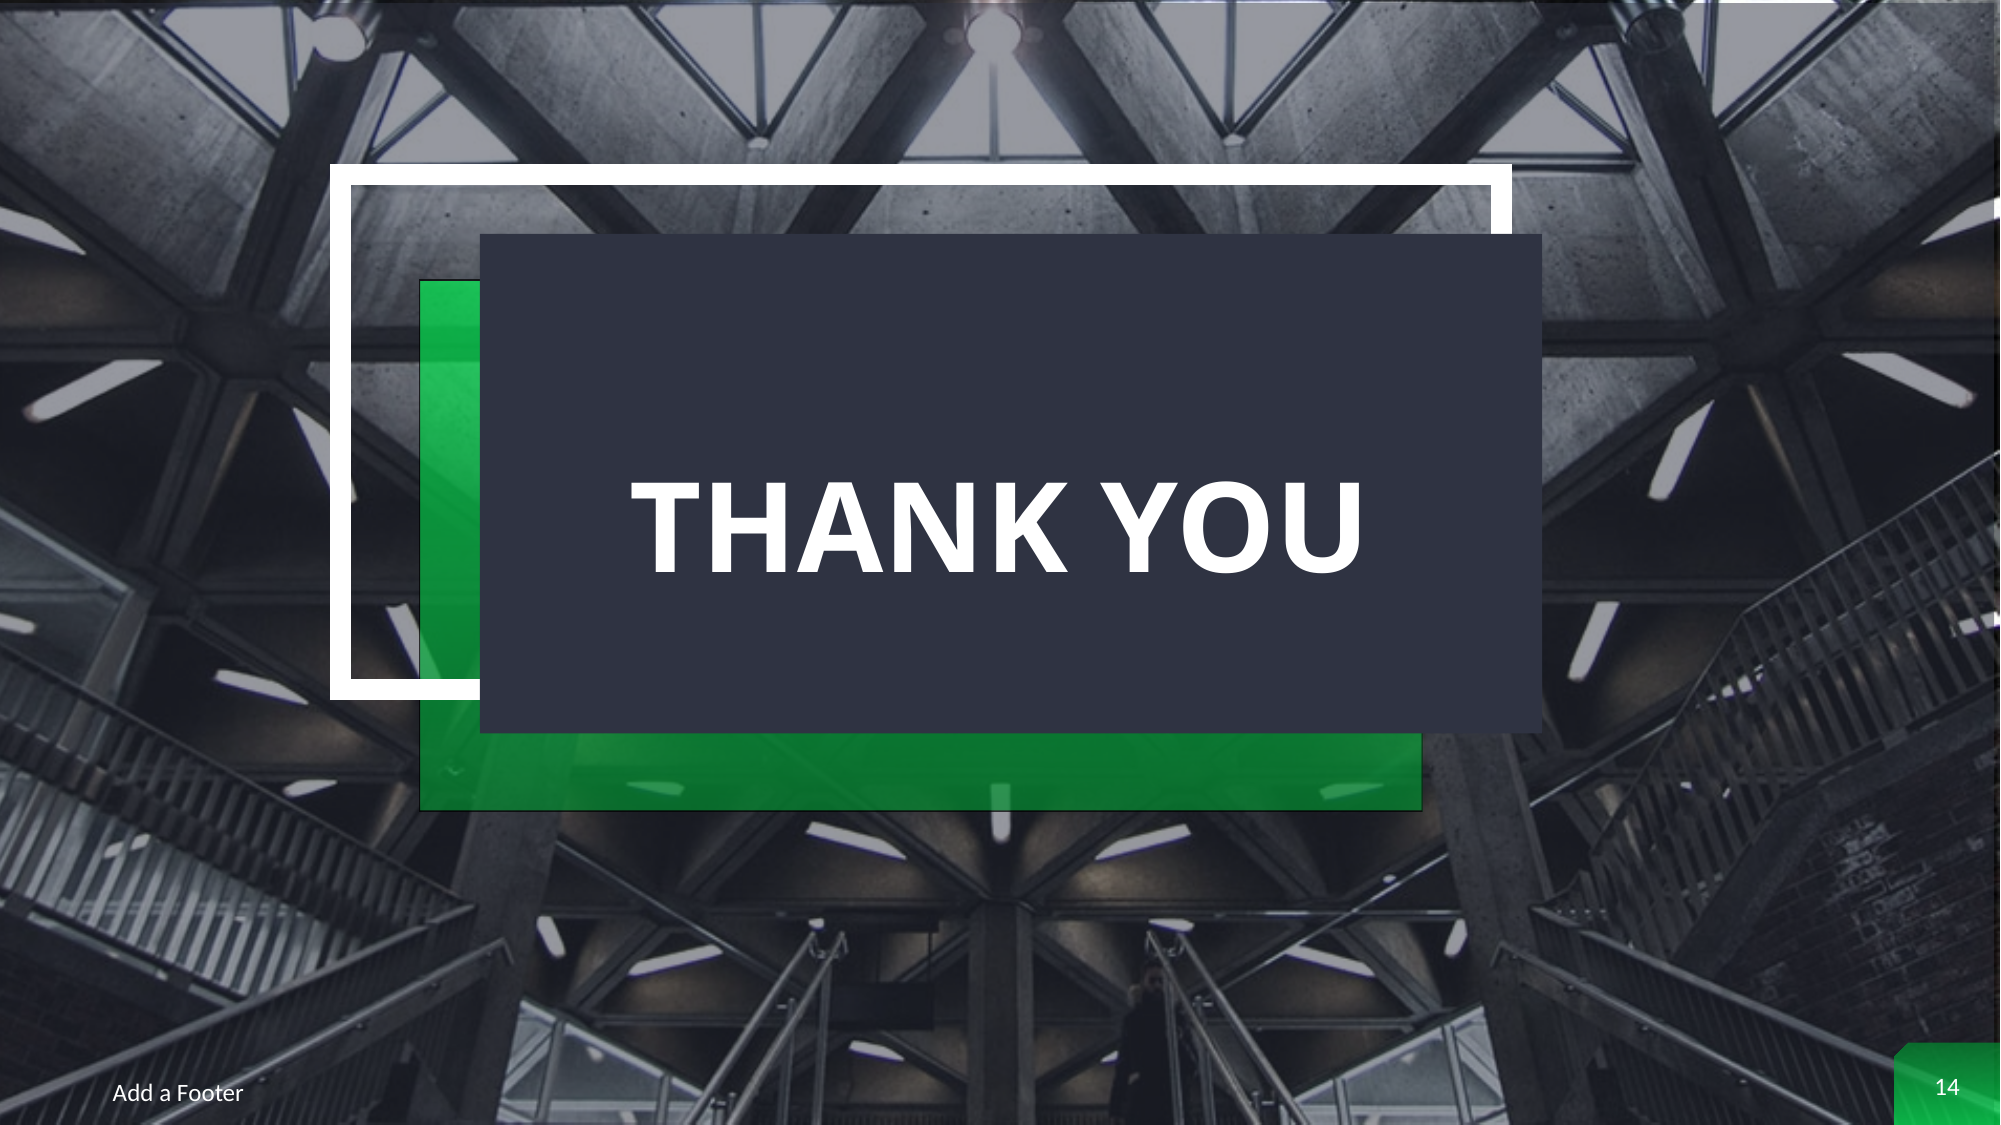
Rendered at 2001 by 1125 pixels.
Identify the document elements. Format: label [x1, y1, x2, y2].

picture [0, 0, 2000, 1125]
text_box [340, 174, 1543, 812]
